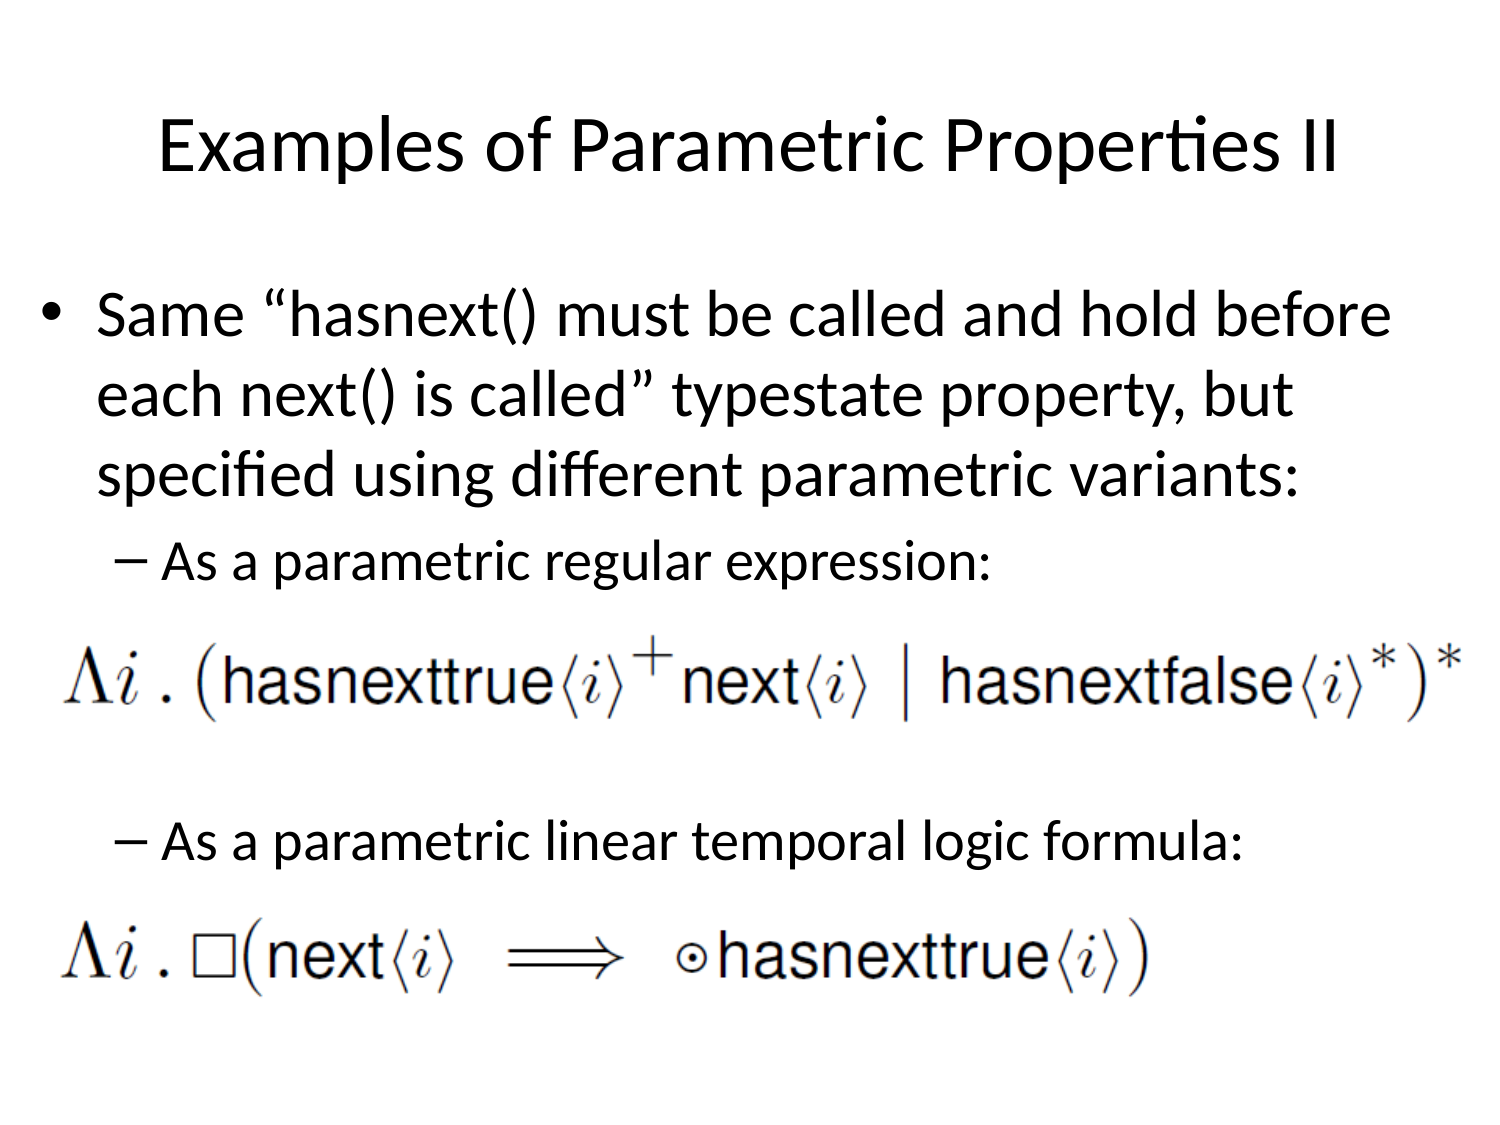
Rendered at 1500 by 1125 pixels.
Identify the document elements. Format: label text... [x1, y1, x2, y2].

title Examples of Parametric Properties II [75, 45, 1425, 233]
picture [43, 629, 1476, 738]
picture [42, 899, 1167, 1015]
list Same “hasnext() must be called and hold before each next() is called” typestate property, but specified using different parametric variants: As a parametric regular expression: As a parametric linear temporal logic formula: [24, 262, 1450, 1005]
